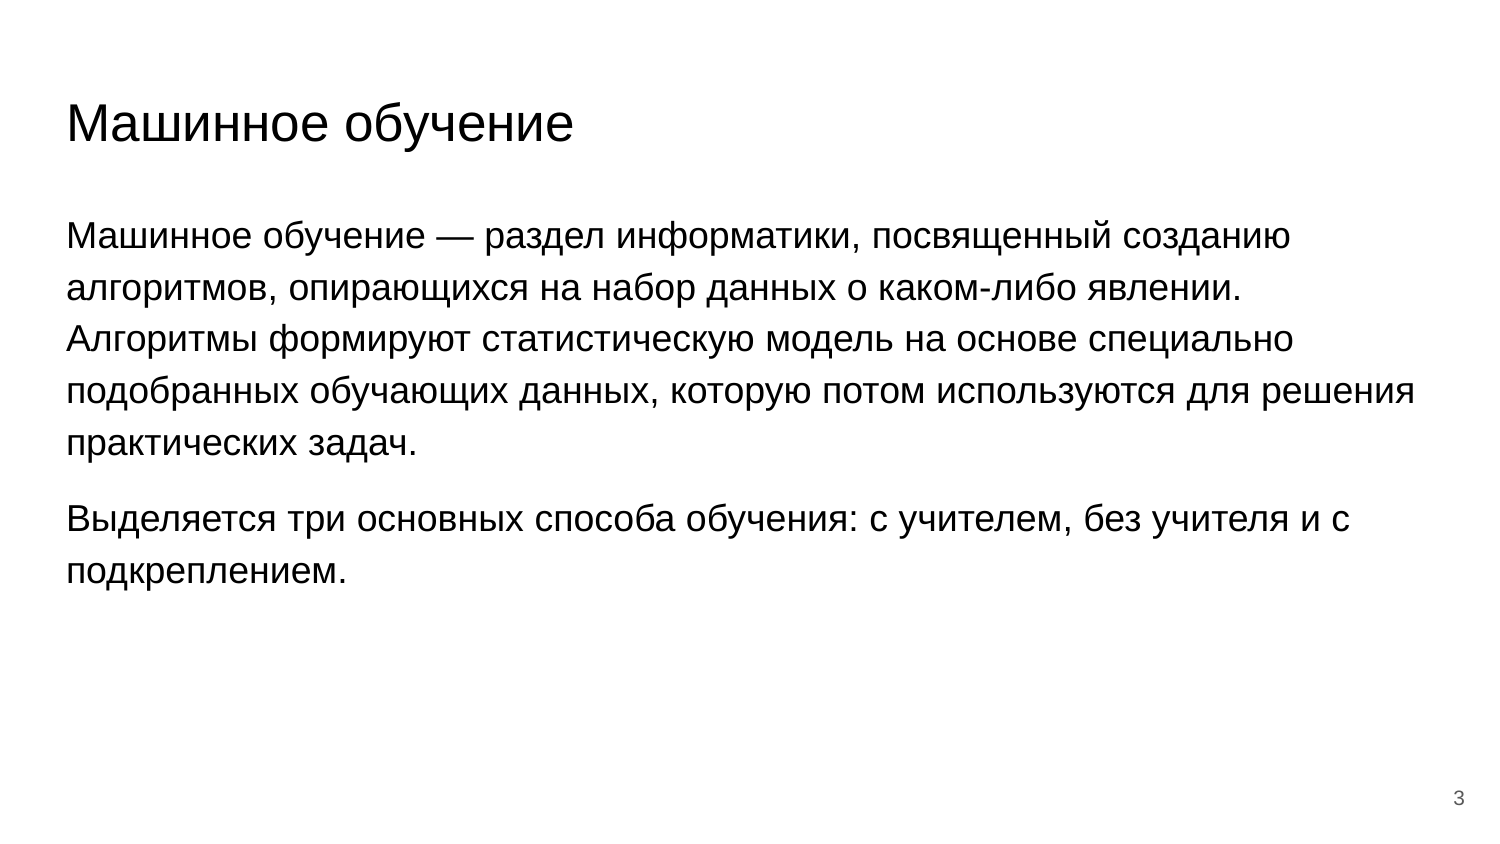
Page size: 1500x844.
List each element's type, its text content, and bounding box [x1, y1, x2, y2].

slide_number ‹#› [1389, 764, 1480, 830]
title Машинное обучение [51, 72, 1449, 167]
list Машинное обучение — раздел информатики, посвященный созданию алгоритмов, опирающихся на набор данных о каком-либо явлении. Алгоритмы формируют статистическую модель на основе специально подобранных обучающих данных, которую потом используются для решения практических задач. Выделяется три основных способа обучения: с учителем, без учителя и с подкреплением. [51, 189, 1449, 750]
